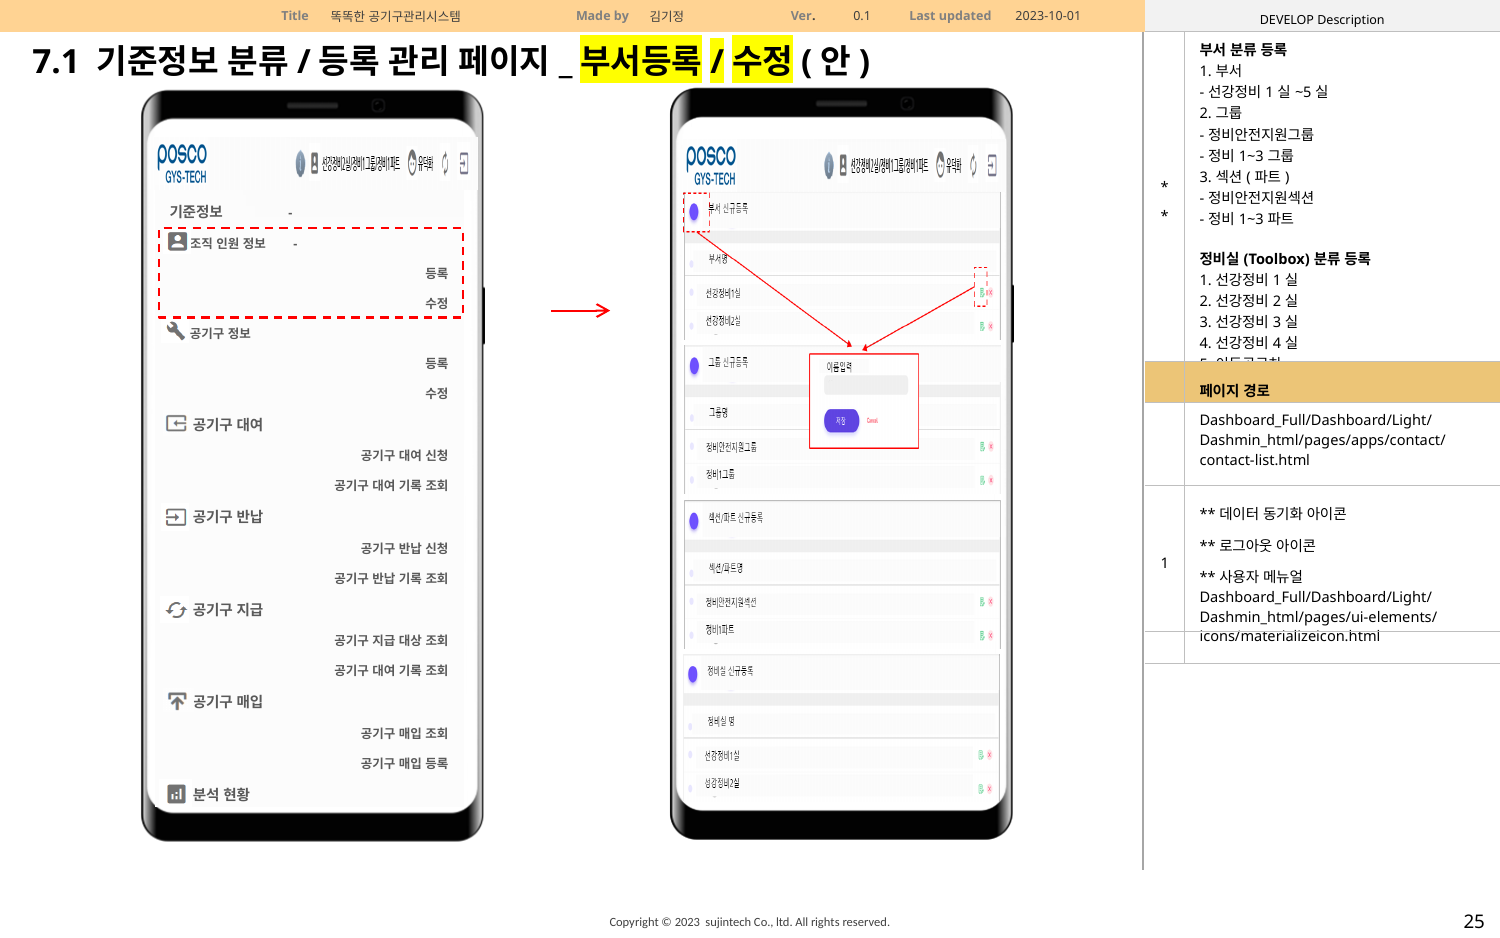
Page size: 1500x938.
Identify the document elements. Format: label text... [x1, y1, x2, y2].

table_cell [1185, 632, 1500, 663]
text_box 7.1 기준정보 분류/등록 관리 페이지_부서등록/수정(안) [17, 32, 904, 88]
table_cell 1 [1145, 486, 1184, 631]
table_cell ** [1145, 32, 1184, 361]
table_cell [1145, 632, 1184, 663]
table_cell Dashboard_Full/Dashboard/Light/Dashmin_html/pages/apps/contact/contact-list.html [1185, 403, 1500, 485]
picture [667, 87, 1014, 841]
table_cell **데이터 동기화 아이콘 **로그아웃 아이콘 **사용자 메뉴얼 Dashboard_Full/Dashboard/Light/Dashmin_html/pages/ui-elements/icons/materializeicon.html [1185, 486, 1500, 631]
table_header DEVELOP Description [1145, 0, 1500, 31]
table_cell 페이지 경로 [1185, 362, 1500, 402]
table_cell 부서 분류 등록 1.부서 -선강정비1실~5실 2.그룹 -정비안전지원그룹 -정비1~3그룹 3.섹션(파트) -정비안전지원섹션 -정비1~3파트 정비실(Toolbox)분류 등록 1.선강정비1실 2.선강정비2실 3.선강정비3실 4.선강정비4실 5.이동공구차 6.팀 공구함 [1185, 32, 1500, 361]
table_cell [1145, 403, 1184, 485]
table_cell [1145, 362, 1184, 402]
picture [138, 88, 485, 843]
